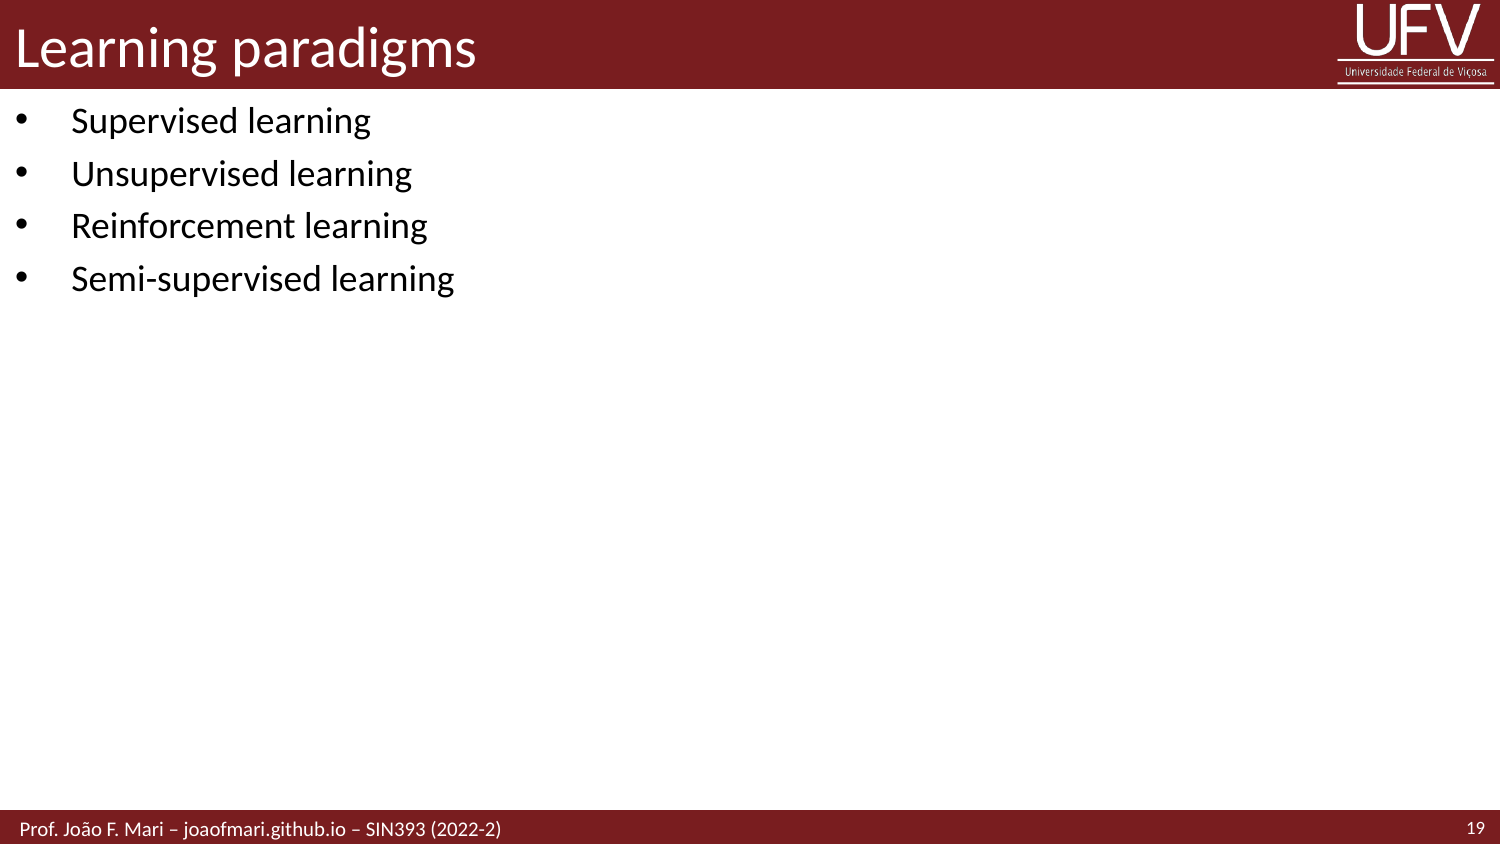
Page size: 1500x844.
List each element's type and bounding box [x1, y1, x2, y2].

footer [0, 812, 1034, 844]
list [0, 88, 1500, 812]
title [0, 0, 1500, 88]
slide_number [1328, 811, 1500, 844]
